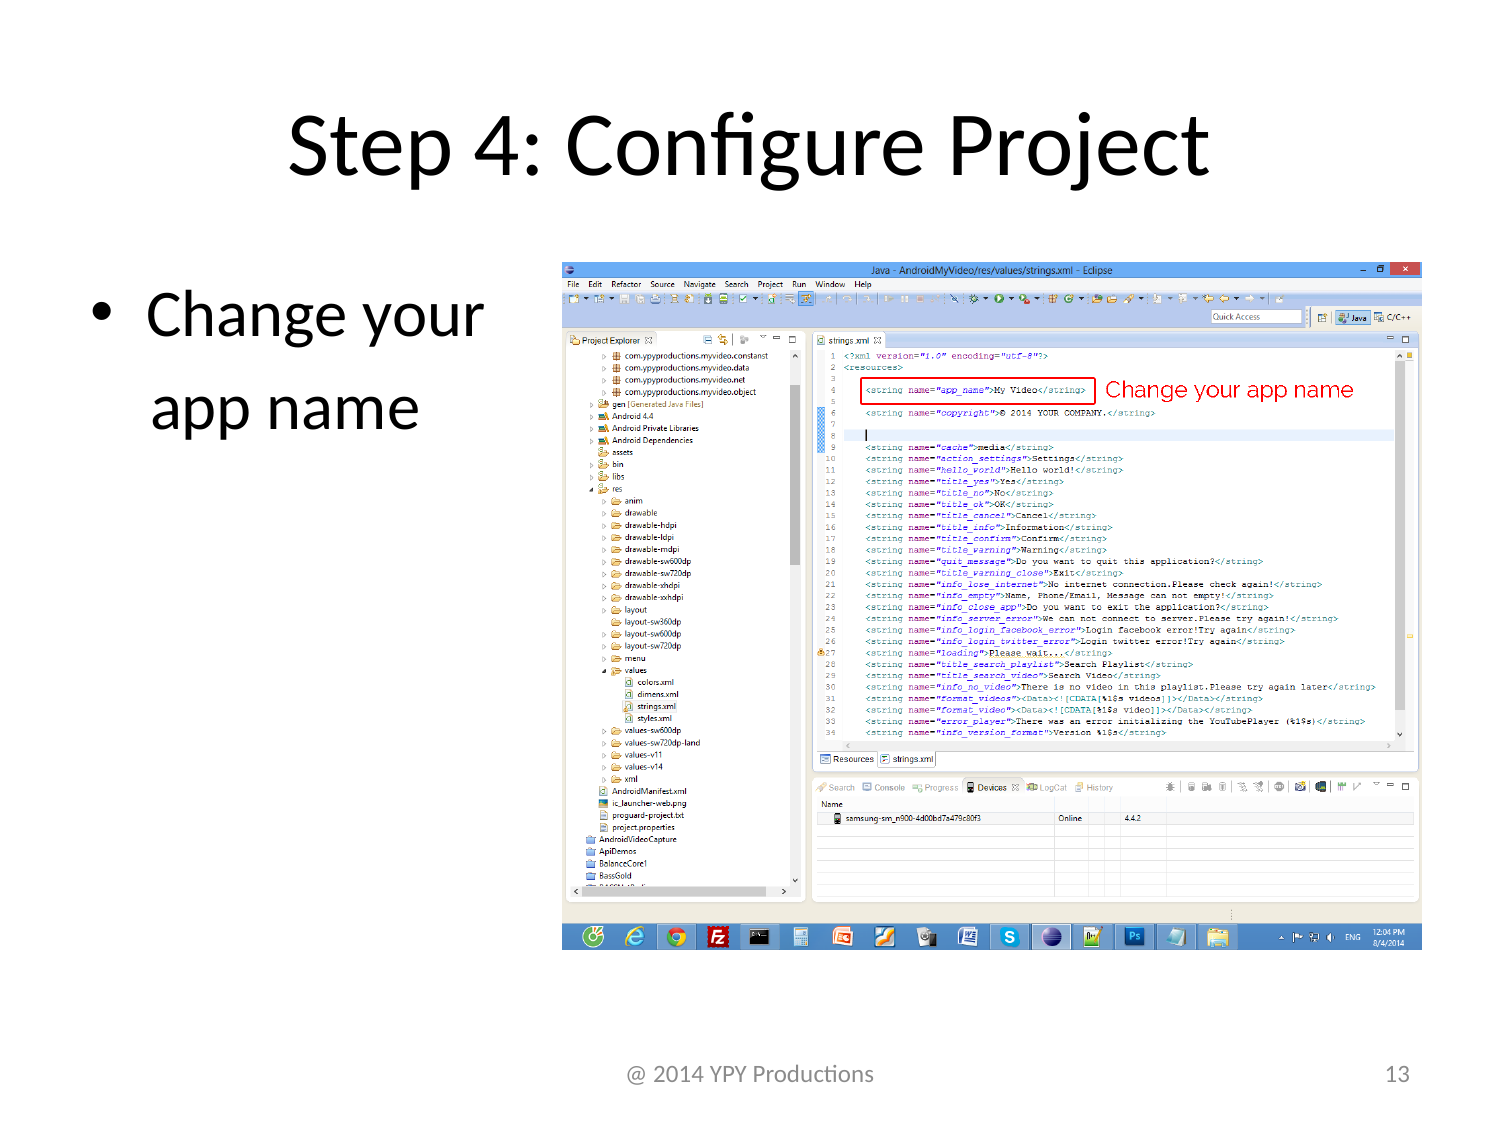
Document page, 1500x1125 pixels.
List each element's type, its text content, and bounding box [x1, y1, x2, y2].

picture [562, 262, 1423, 951]
title Step 4: Configure Project [75, 45, 1425, 233]
footer @ 2014 YPY Productions [512, 1042, 988, 1103]
list Change your app name [75, 262, 1425, 1005]
slide_number 13 [1074, 1042, 1425, 1103]
